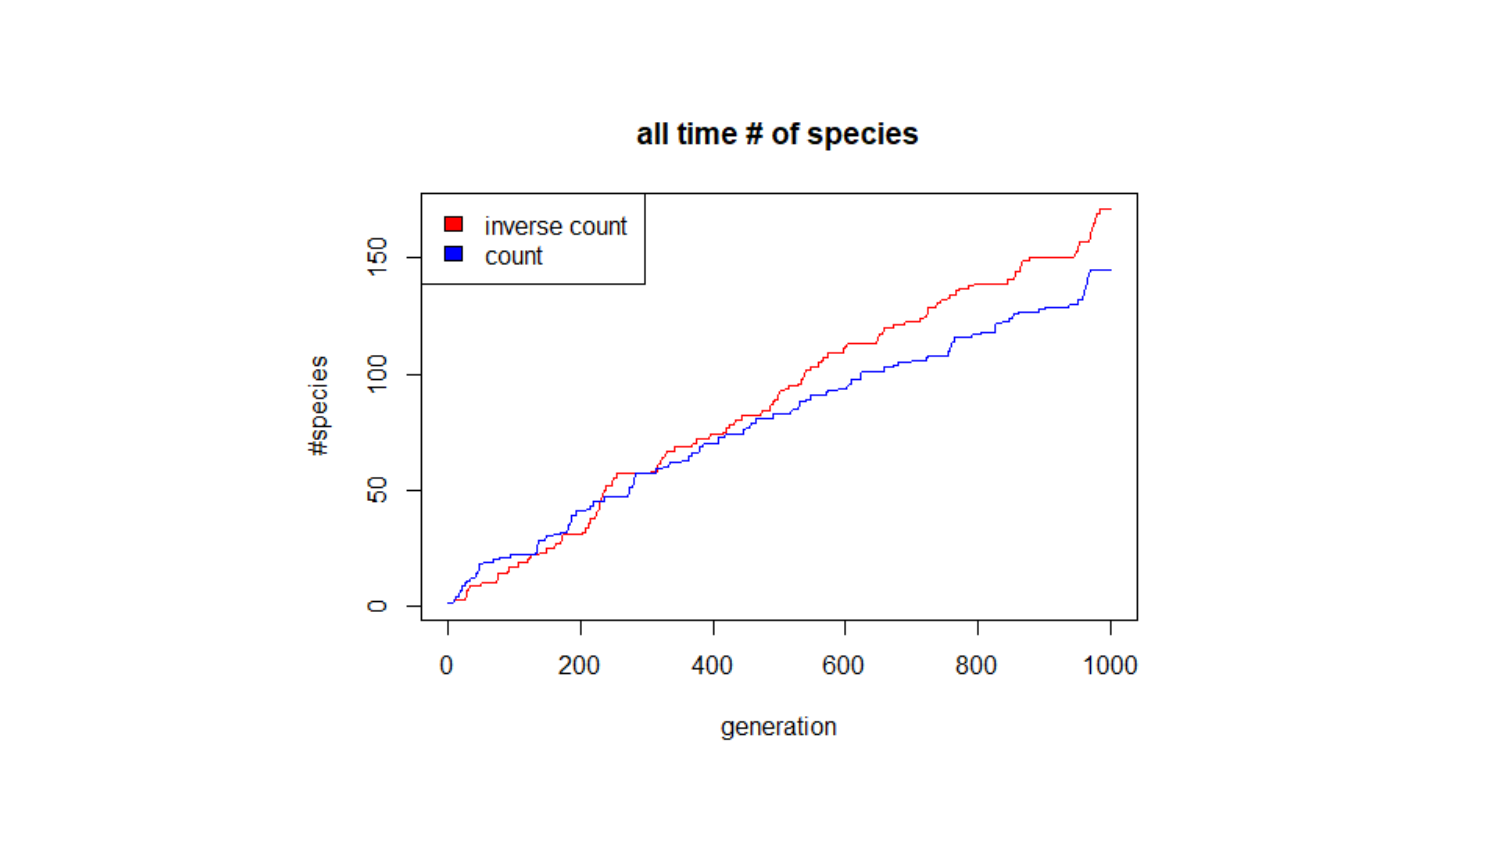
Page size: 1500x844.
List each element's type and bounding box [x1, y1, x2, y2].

picture [298, 70, 1201, 773]
